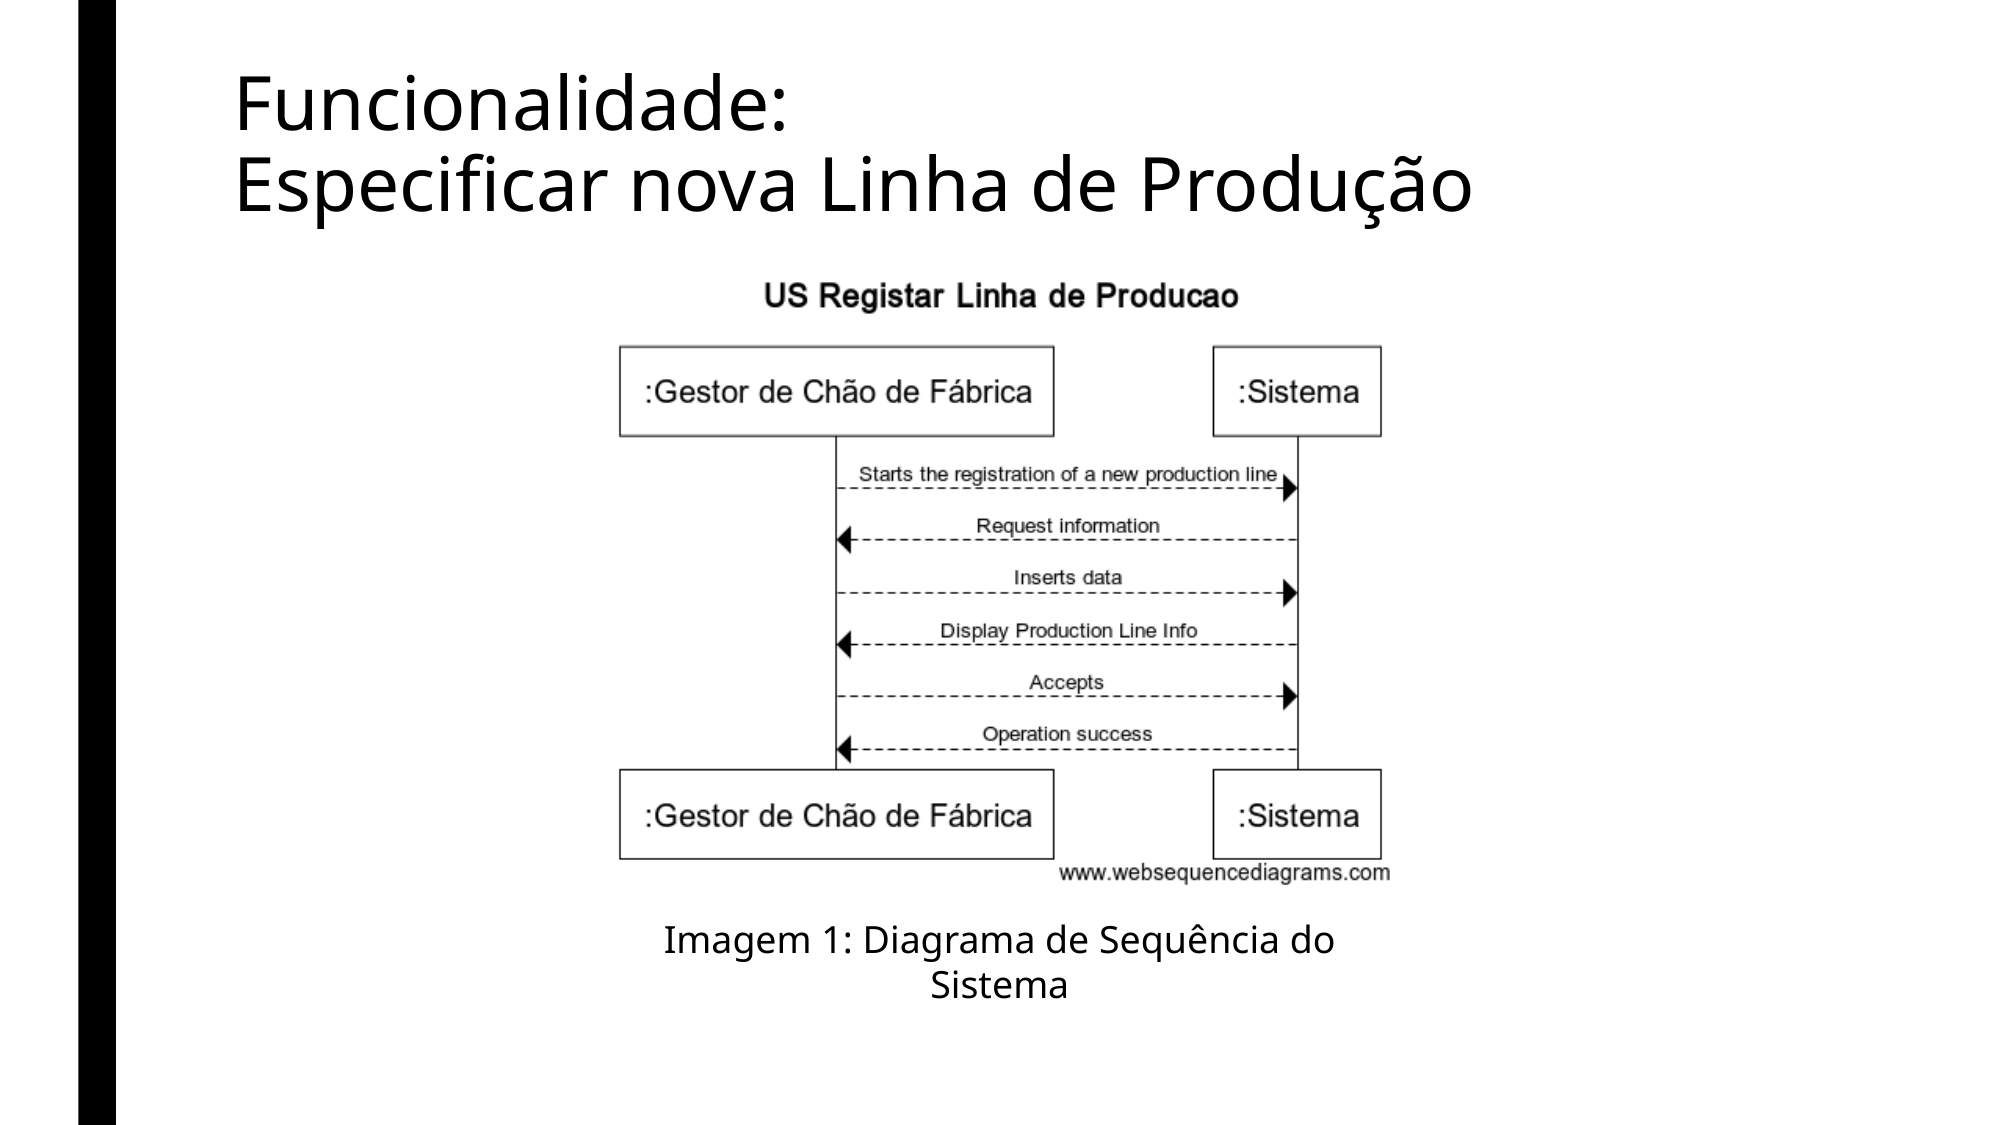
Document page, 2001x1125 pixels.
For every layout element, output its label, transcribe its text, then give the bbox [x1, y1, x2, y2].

picture [596, 256, 1404, 896]
text_box Imagem 1: Diagrama de Sequência do Sistema [580, 908, 1420, 1014]
title Funcionalidade: Especificar nova Linha de Produção [218, 59, 1794, 243]
